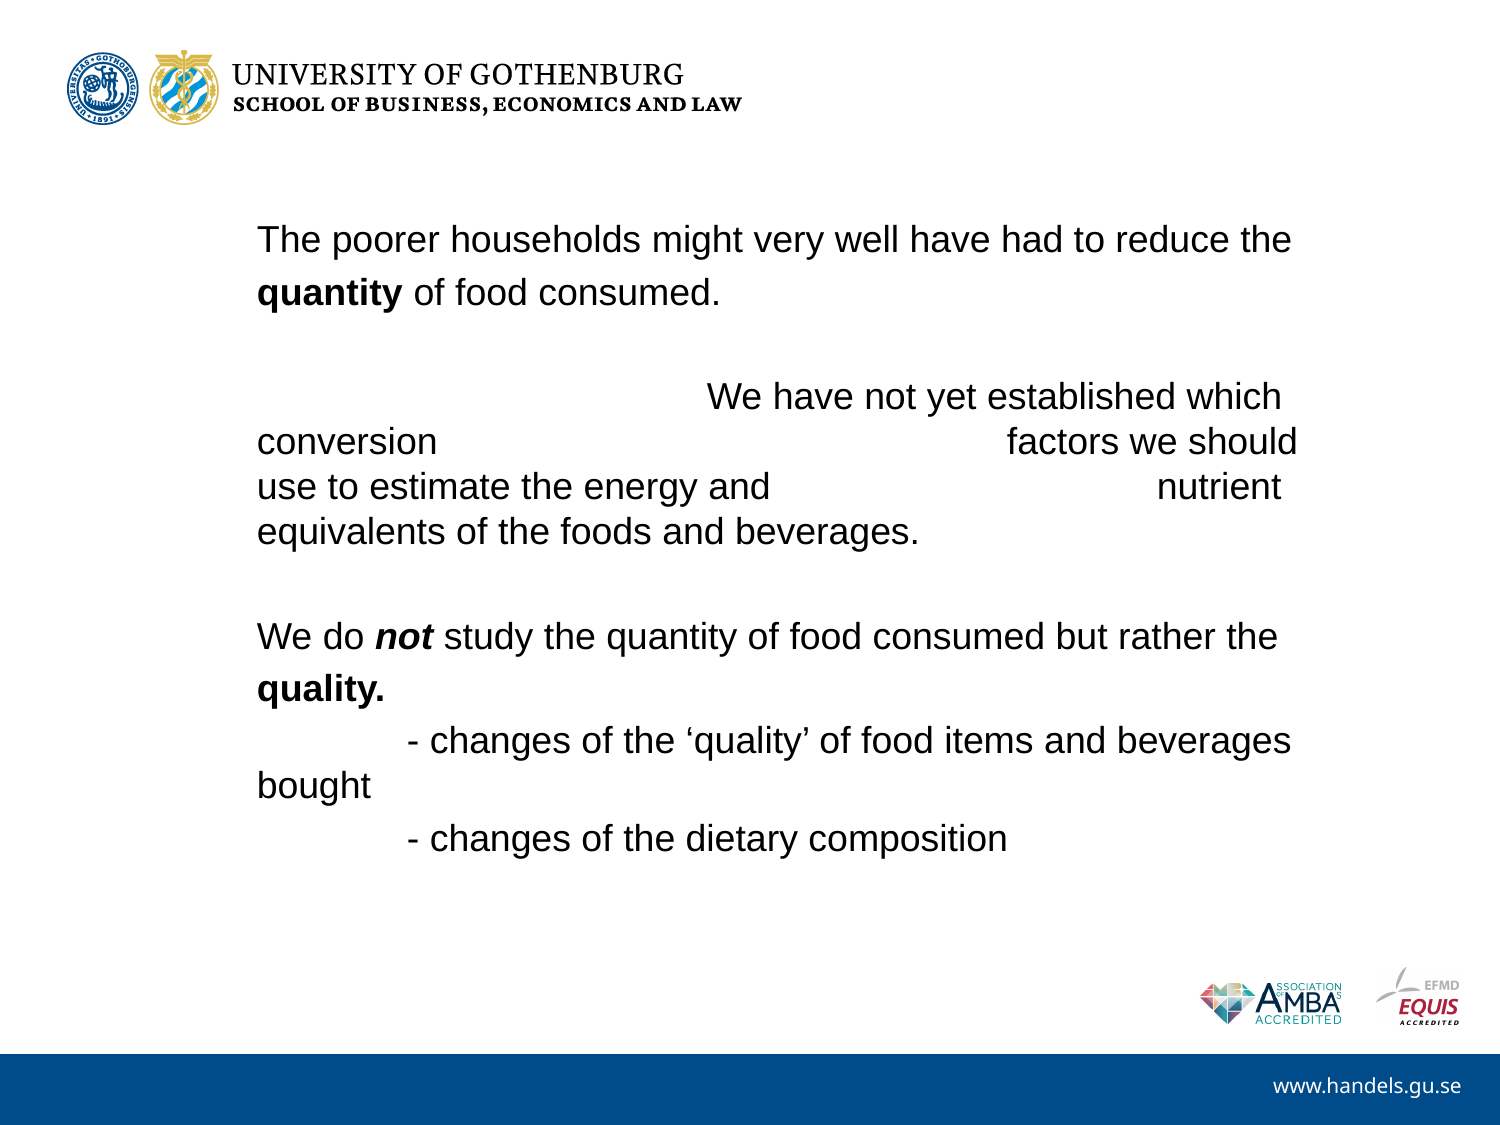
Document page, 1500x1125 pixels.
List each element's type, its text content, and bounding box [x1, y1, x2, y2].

picture [1376, 967, 1459, 1025]
picture [67, 50, 742, 125]
picture [1198, 982, 1341, 1025]
text_box The poorer households might very well have had to reduce the quantity of food consumed. We have not yet established which conversion factors we should use to estimate the energy and nutrient equivalents of the foods and beverages. We do not study the quantity of food consumed but rather the quality. - changes of the ‘quality’ of food items and beverages bought - changes of the dietary composition [242, 207, 1372, 882]
